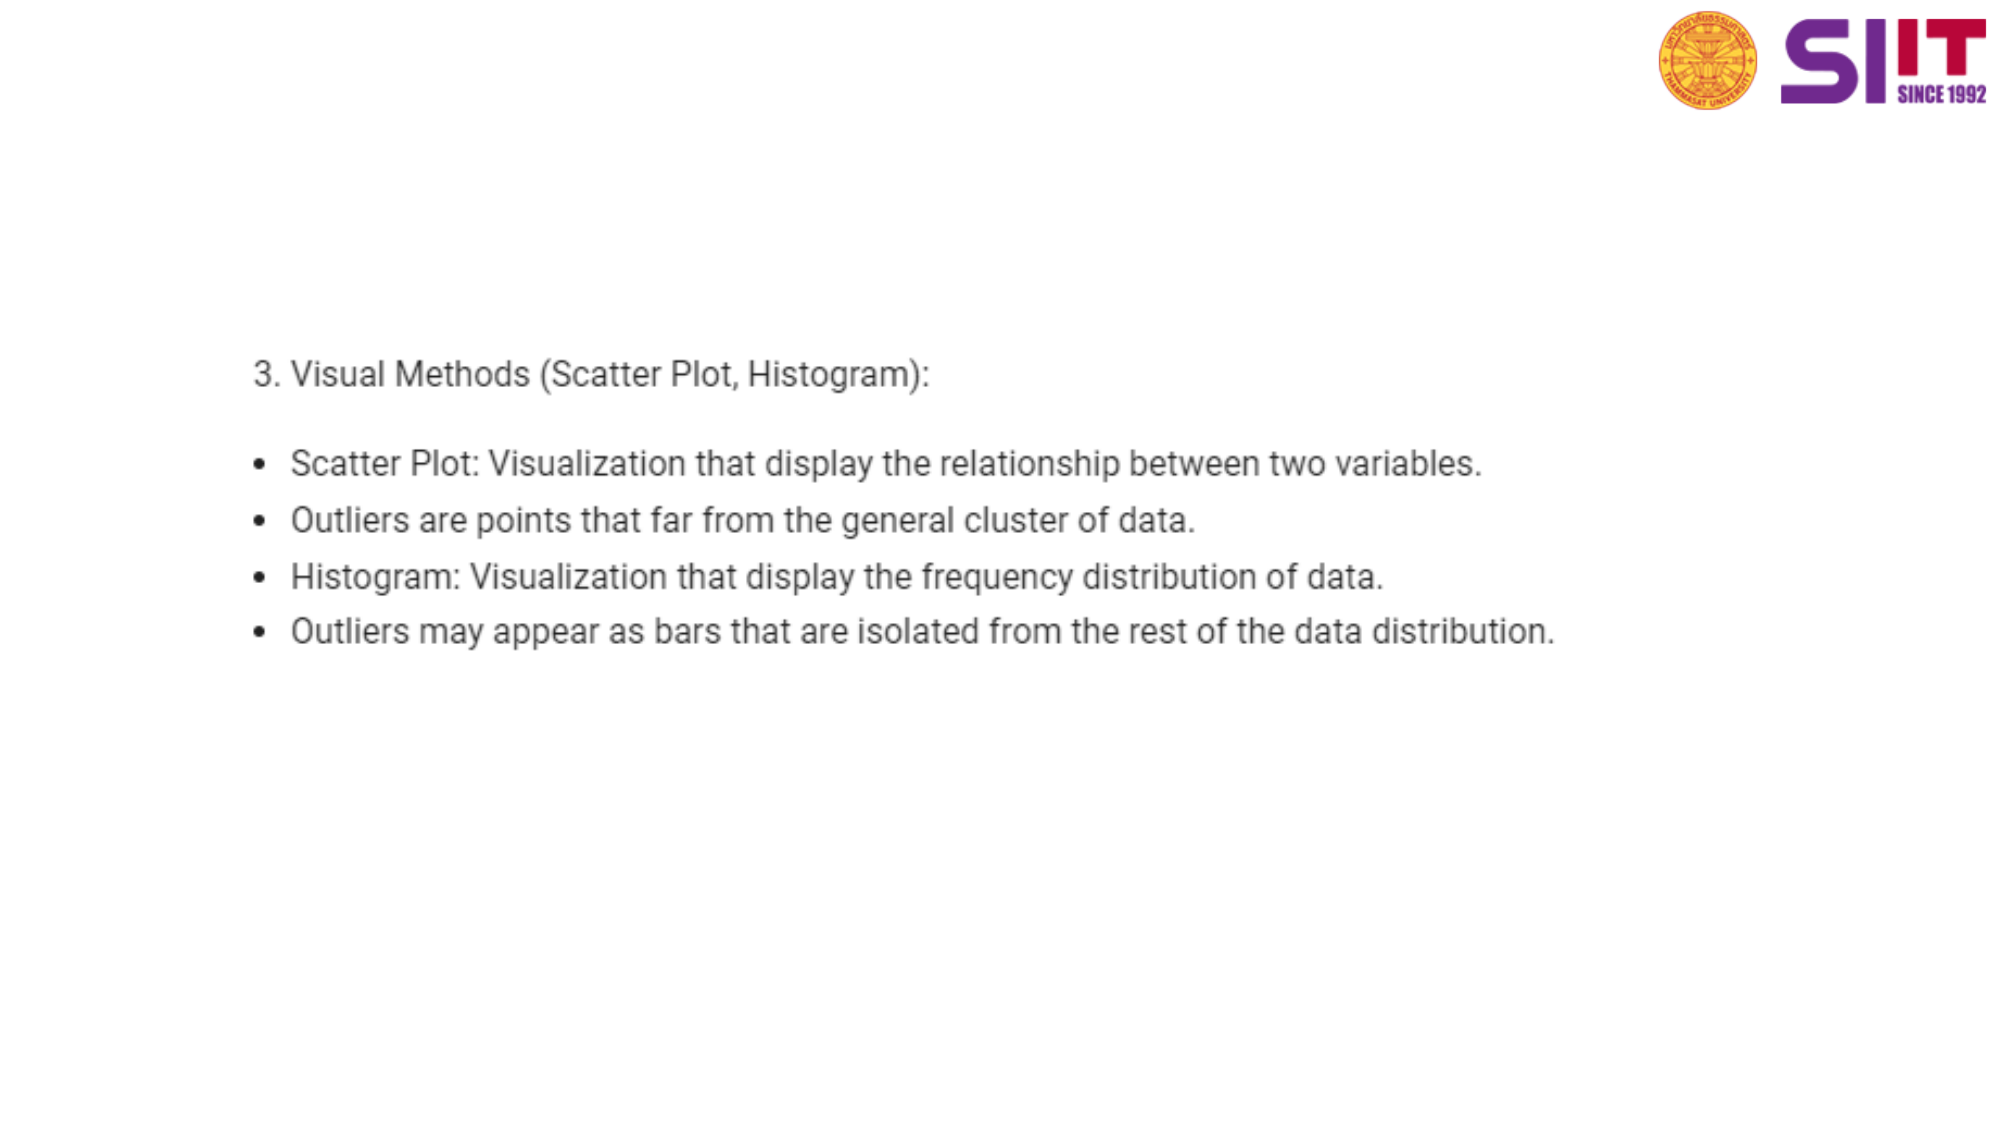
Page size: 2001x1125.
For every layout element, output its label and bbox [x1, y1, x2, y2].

picture [1637, 0, 2001, 134]
picture [213, 339, 1617, 682]
